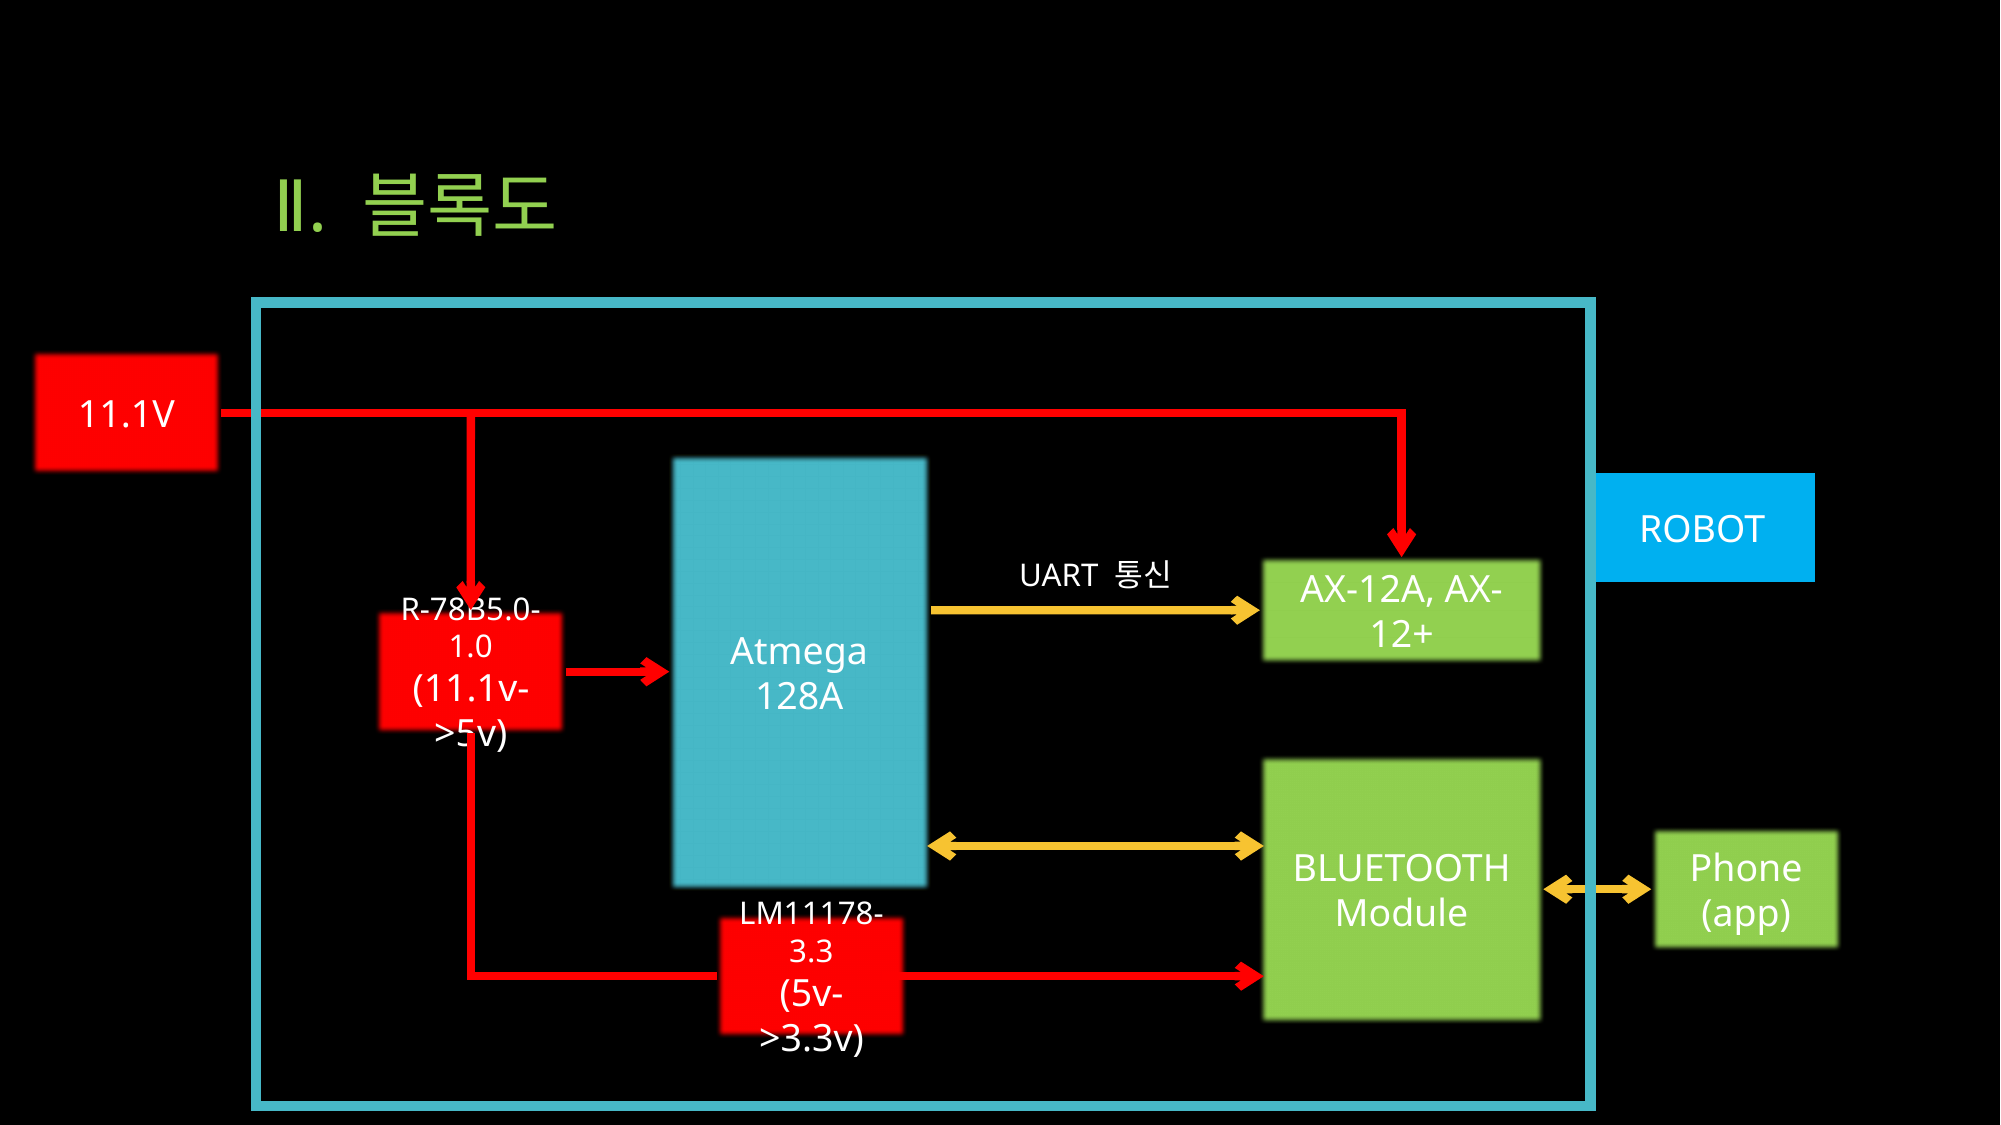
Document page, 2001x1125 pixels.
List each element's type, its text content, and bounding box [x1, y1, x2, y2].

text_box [472, 731, 716, 978]
text_box Phone (app) [1659, 835, 1834, 943]
title Ⅱ. 블록도 [258, 66, 1759, 254]
text_box 11.1V [39, 358, 214, 467]
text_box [221, 412, 1402, 558]
text_box ROBOT [1592, 473, 1815, 582]
text_box [255, 302, 1592, 1107]
